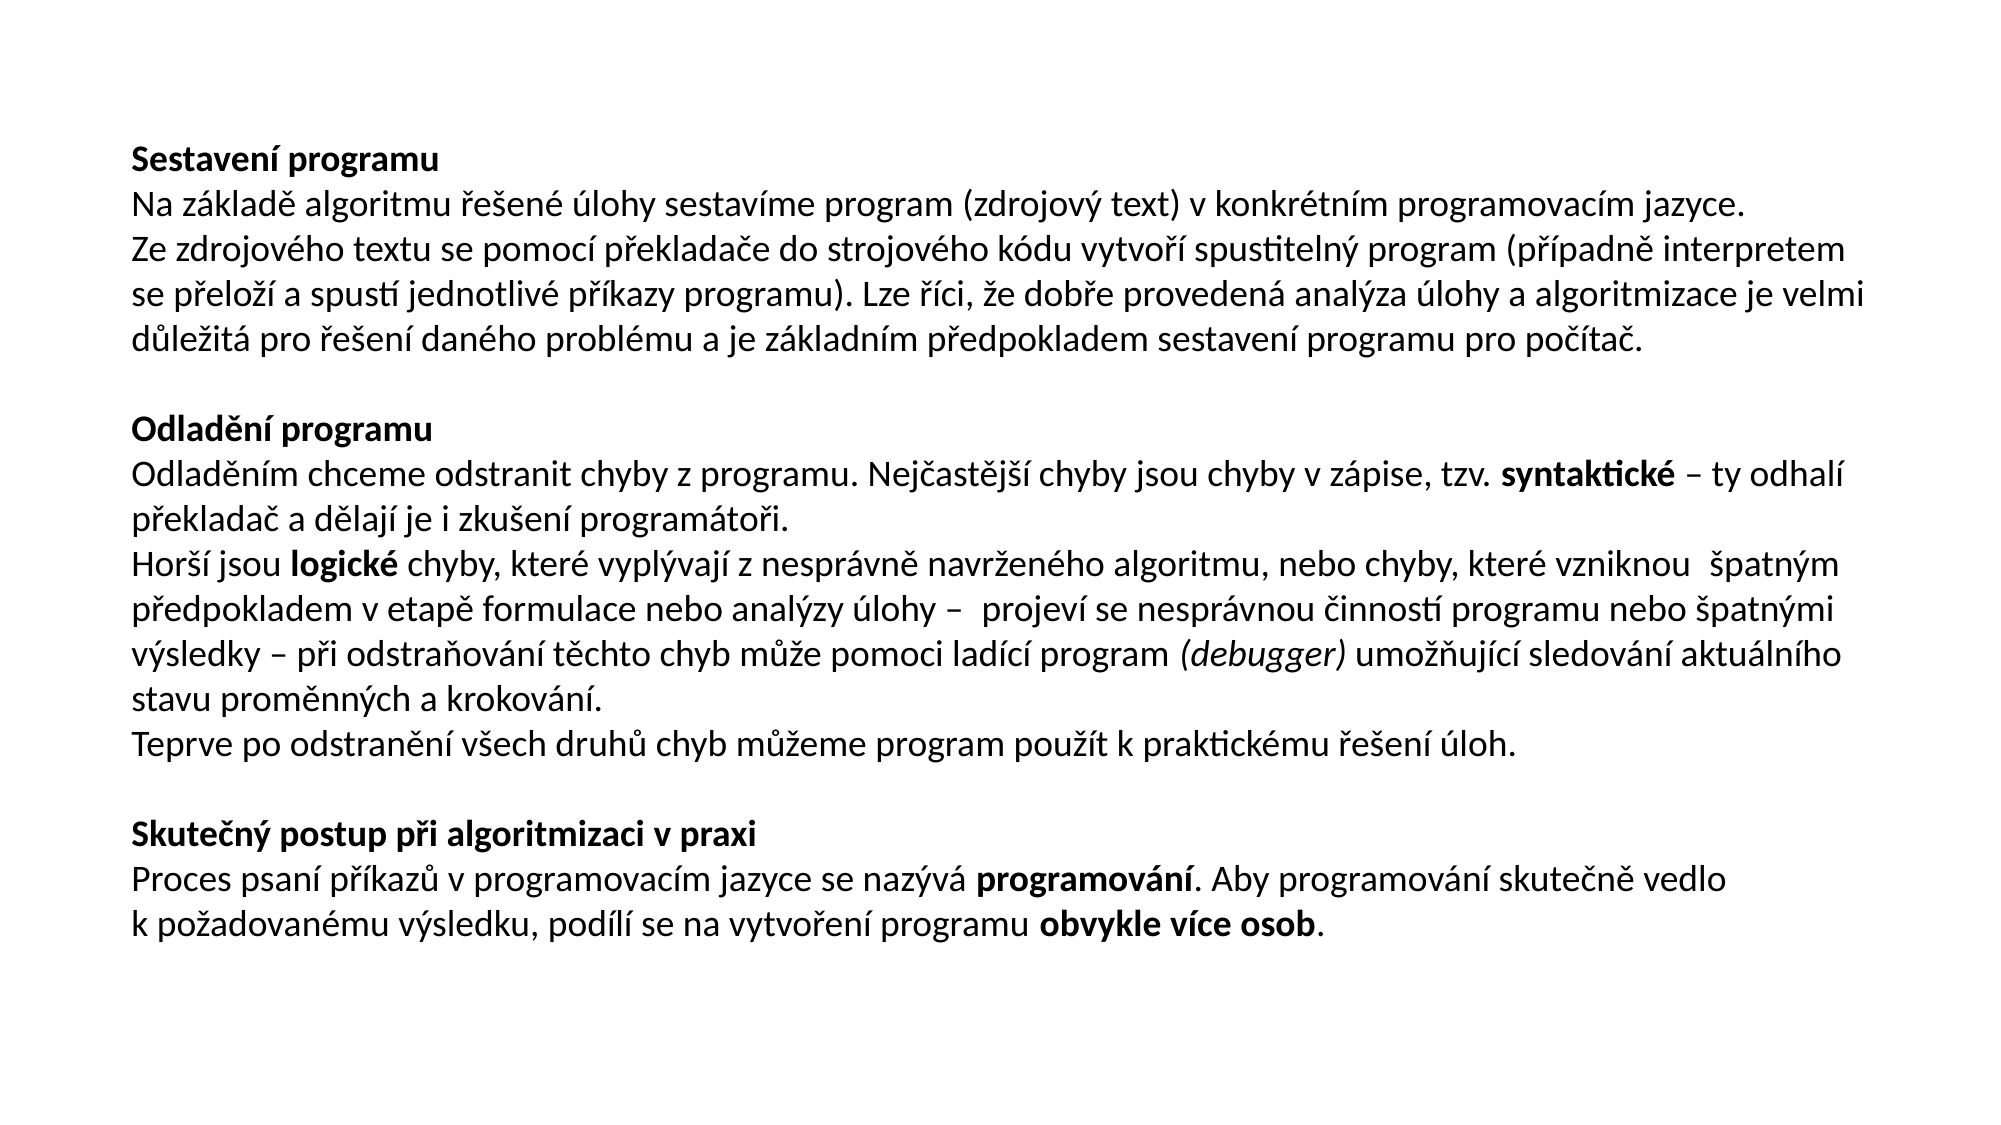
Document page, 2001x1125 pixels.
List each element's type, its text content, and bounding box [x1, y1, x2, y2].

text_box Sestavení programu Na základě algoritmu řešené úlohy sestavíme program (zdrojový text) v konkrétním programovacím jazyce. Ze zdrojového textu se pomocí překladače do strojového kódu vytvoří spustitelný program (případně interpretem se přeloží a spustí jednotlivé příkazy programu). Lze říci, že dobře provedená analýza úlohy a algoritmizace je velmi důležitá pro řešení daného problému a je základním předpokladem sestavení programu pro počítač. Odladění programu Odladěním chceme odstranit chyby z programu. Nejčastější chyby jsou chyby v zápise, tzv. syntaktické – ty odhalí překladač a dělají je i zkušení programátoři. Horší jsou logické chyby, které vyplývají z nesprávně navrženého algoritmu, nebo chyby, které vzniknou špatným předpokladem v etapě formulace nebo analýzy úlohy – projeví se nesprávnou činností programu nebo špatnými výsledky – při odstraňování těchto chyb může pomoci ladící program (debugger) umožňující sledování aktuálního stavu proměnných a krokování. Teprve po odstranění všech druhů chyb můžeme program použít k praktickému řešení úloh. Skutečný postup při algoritmizaci v praxi Proces psaní příkazů v programovacím jazyce se nazývá programování. Aby programování skutečně vedlo k požadovanému výsledku, podílí se na vytvoření programu obvykle více osob. [116, 126, 1891, 980]
